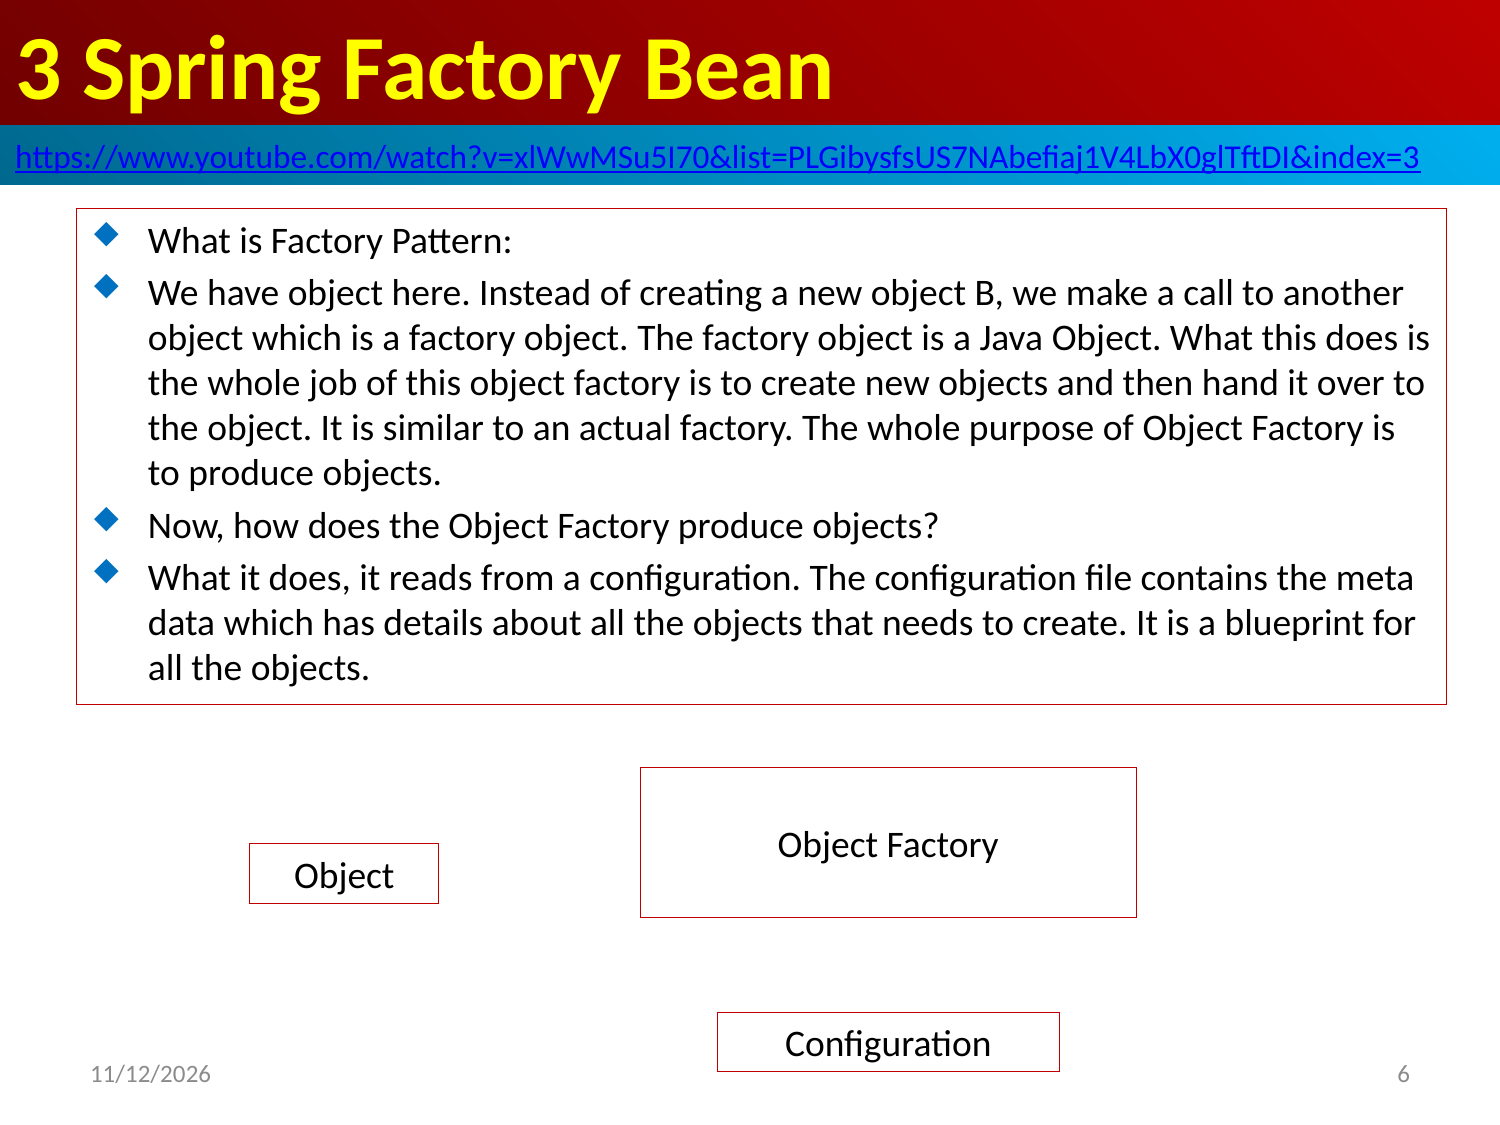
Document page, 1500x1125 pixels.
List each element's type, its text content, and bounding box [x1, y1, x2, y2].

title 3 Spring Factory Bean [0, 0, 1500, 125]
subtitle What is Factory Pattern: We have object here. Instead of creating a new object B, we make a call to another object which is a factory object. The factory object is a Java Object. What this does is the whole job of this object factory is to create new objects and then hand it over to the object. It is similar to an actual factory. The whole purpose of Object Factory is to produce objects. Now, how does the Object Factory produce objects? What it does, it reads from a configuration. The configuration file contains the meta data which has details about all the objects that needs to create. It is a blueprint for all the objects. [76, 208, 1447, 705]
text_box https://www.youtube.com/watch?v=xlWwMSu5I70&list=PLGibysfsUS7NAbefiaj1V4LbX0glTftDI&index=3 [0, 125, 1500, 185]
text_box Object [249, 843, 439, 904]
text_box Configuration [717, 1012, 1060, 1072]
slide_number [75, 1042, 425, 1103]
text_box Object Factory [640, 767, 1137, 918]
slide_number 6 [1074, 1042, 1425, 1103]
